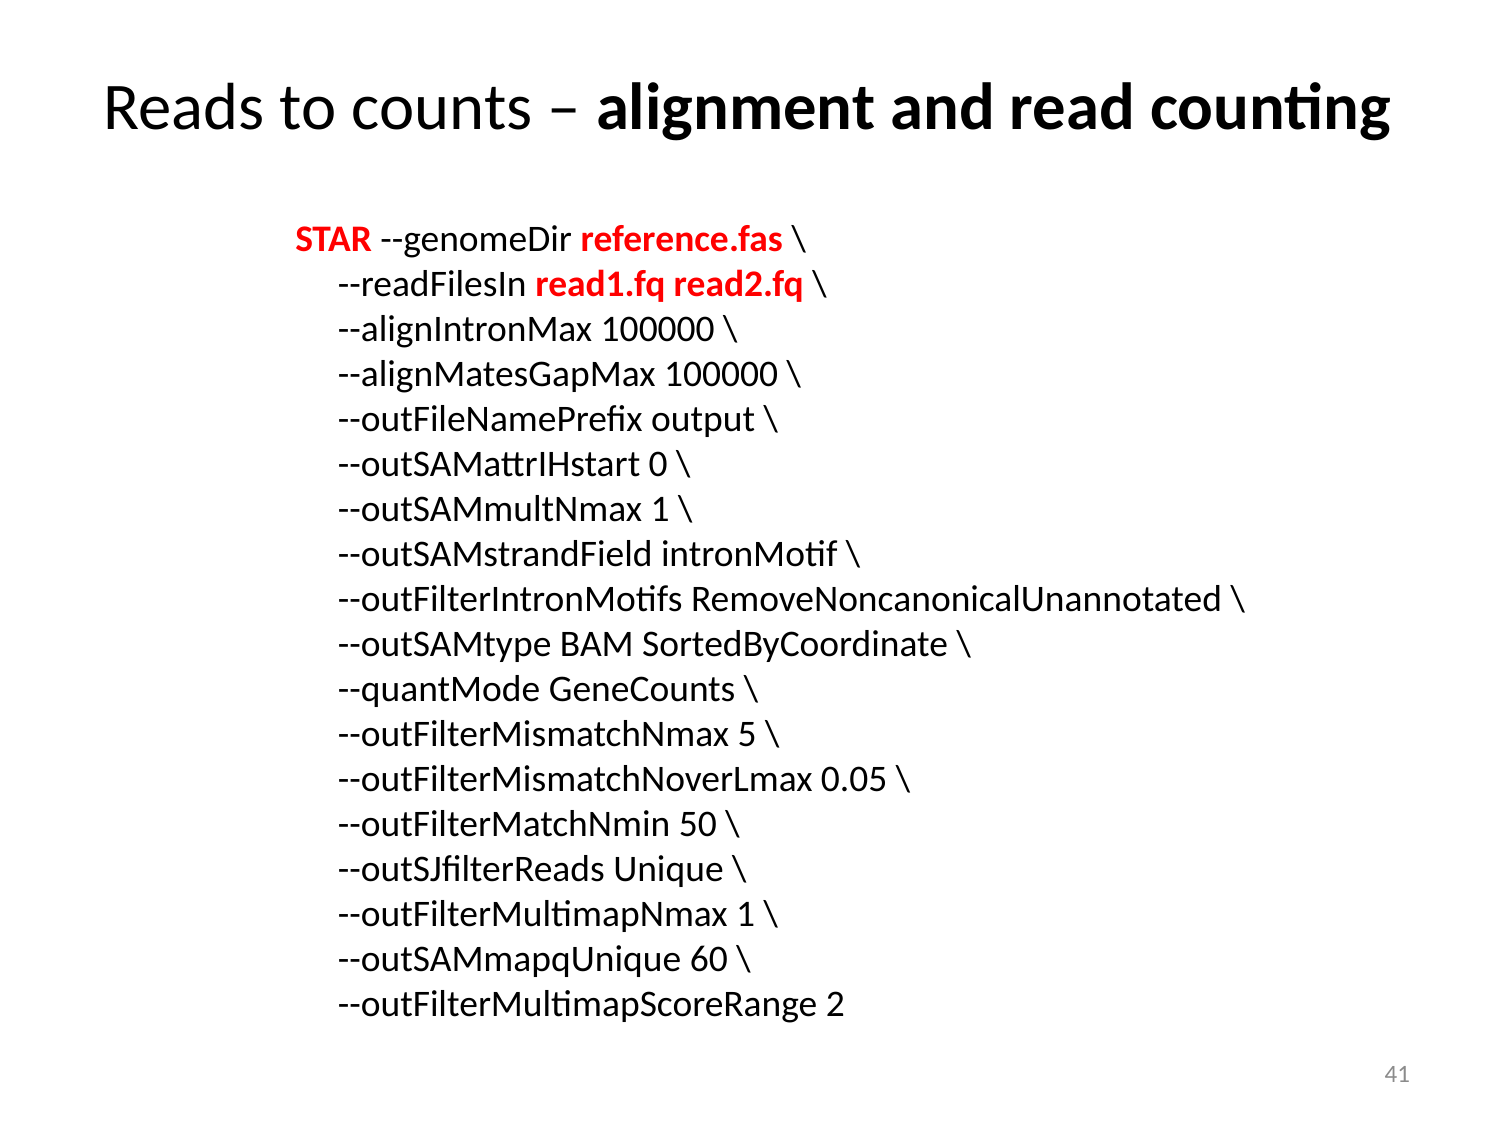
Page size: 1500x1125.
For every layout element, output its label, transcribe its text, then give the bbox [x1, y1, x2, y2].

title Reads to counts – alignment and read counting [72, 30, 1423, 175]
text_box STAR --genomeDir reference.fas \ --readFilesIn read1.fq read2.fq \ --alignIntronMax 100000 \ --alignMatesGapMax 100000 \ --outFileNamePrefix output \ --outSAMattrIHstart 0 \ --outSAMmultNmax 1 \ --outSAMstrandField intronMotif \ --outFilterIntronMotifs RemoveNoncanonicalUnannotated \ --outSAMtype BAM SortedByCoordinate \ --quantMode GeneCounts \ --outFilterMismatchNmax 5 \ --outFilterMismatchNoverLmax 0.05 \ --outFilterMatchNmin 50 \ --outSJfilterReads Unique \ --outFilterMultimapNmax 1 \ --outSAMmapqUnique 60 \ --outFilterMultimapScoreRange 2 [280, 206, 1261, 1031]
slide_number 41 [1074, 1042, 1425, 1103]
